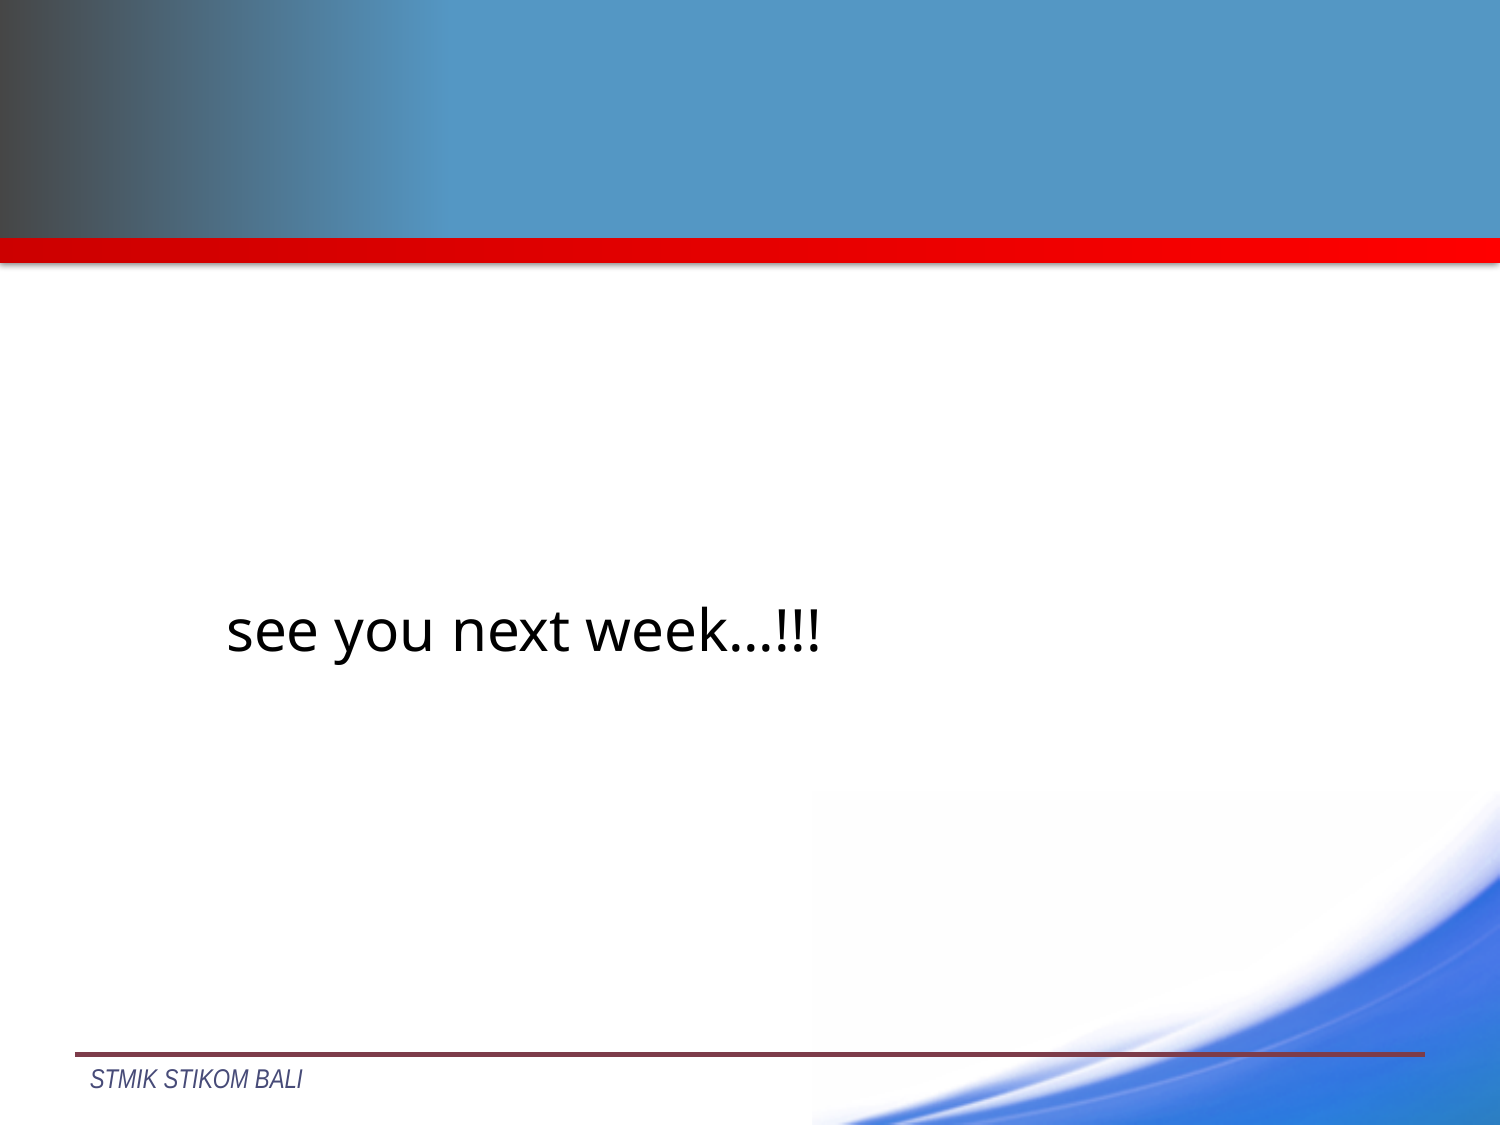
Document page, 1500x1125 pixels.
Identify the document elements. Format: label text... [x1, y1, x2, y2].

list see you next week...!!! [210, 585, 1203, 739]
picture [812, 791, 1500, 1125]
